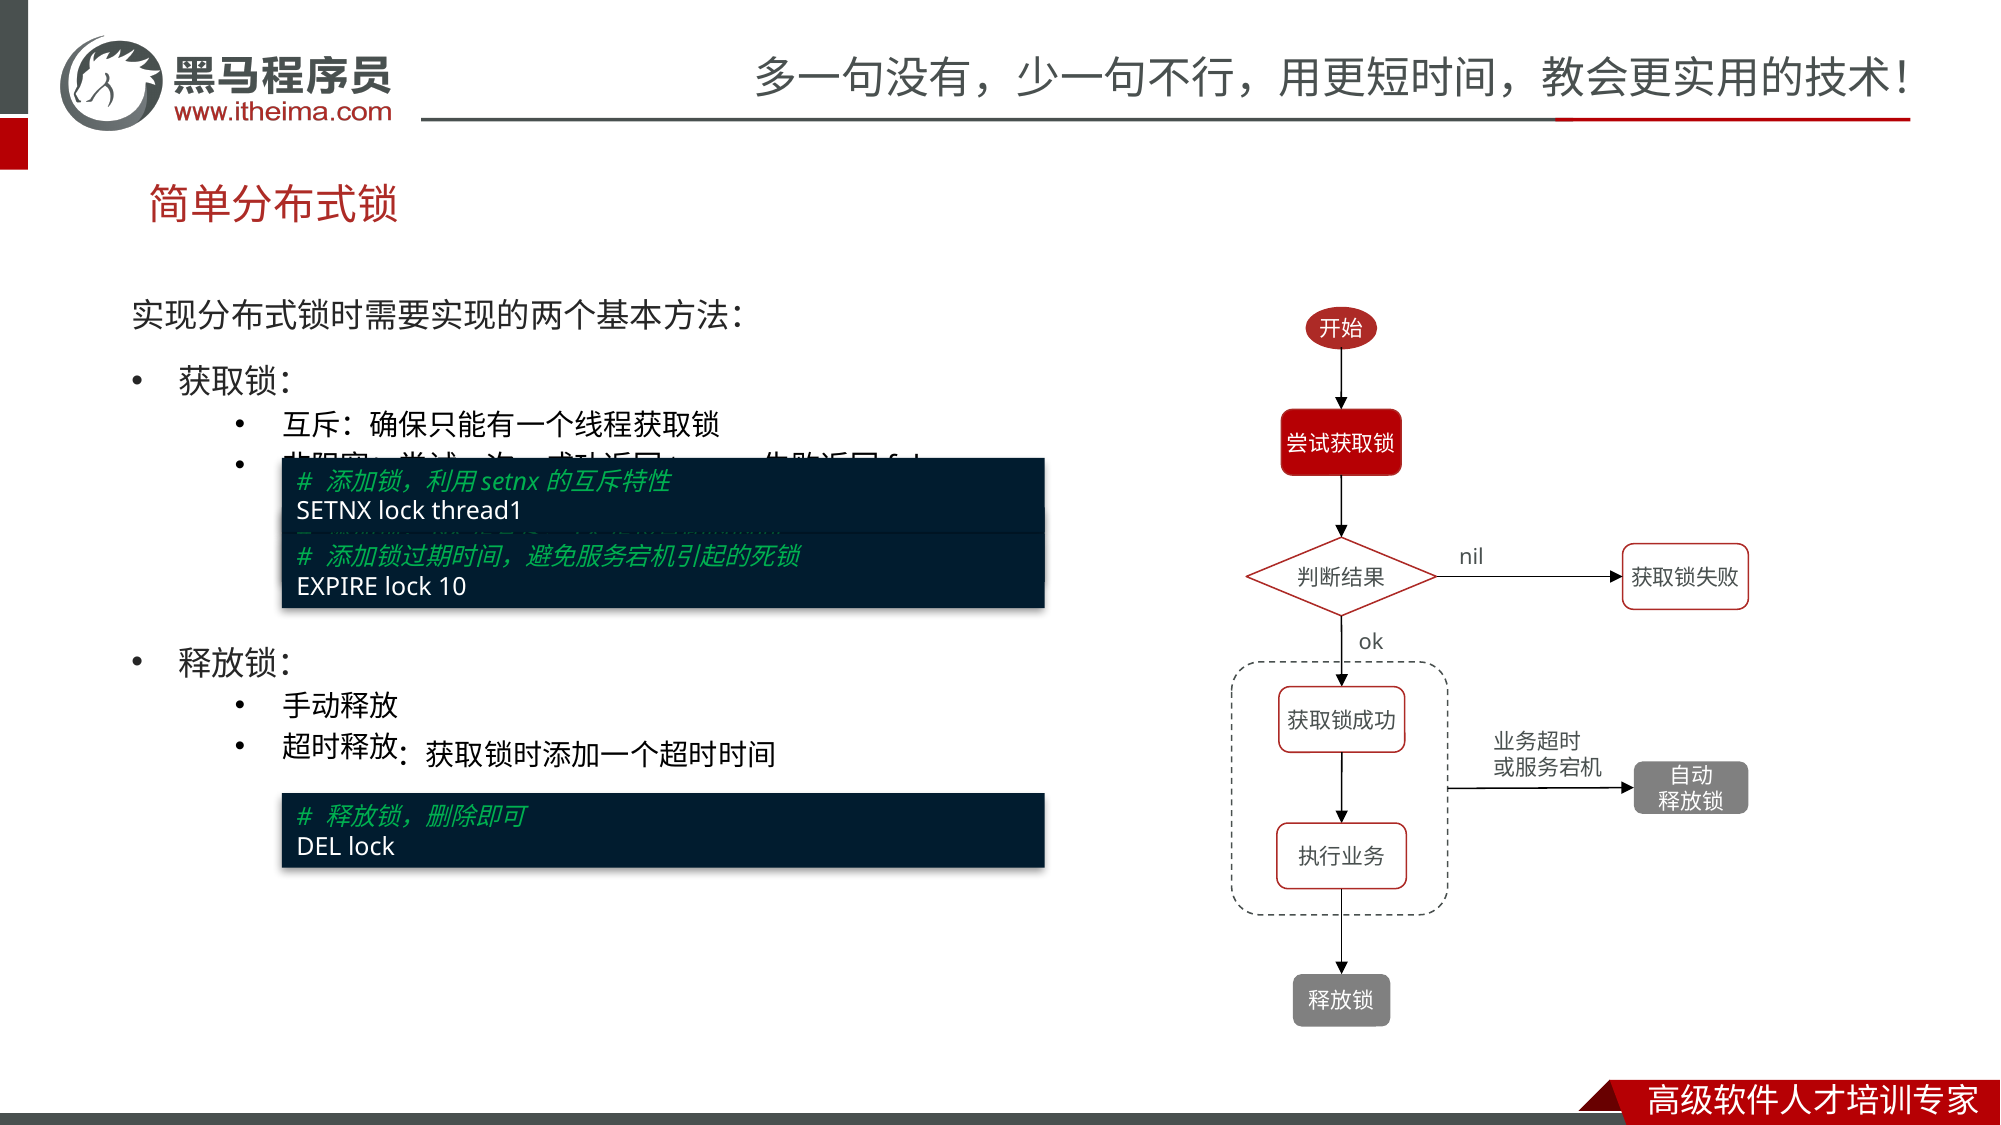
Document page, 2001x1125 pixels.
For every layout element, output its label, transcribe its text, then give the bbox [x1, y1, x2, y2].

list 实现分布式锁时需要实现的两个基本方法： 获取锁： 互斥：确保只能有一个线程获取锁 非阻塞：尝试一次，成功返回true，失败返回false 释放锁： 手动释放 超时释放 [116, 266, 1106, 900]
text_box 业务超时 或服务宕机 [1479, 720, 1618, 786]
text_box 简单分布式锁 [133, 125, 1114, 231]
text_box # 释放锁，删除即可 DEL lock [281, 793, 1045, 868]
text_box ：获取锁时添加一个超时时间 [381, 729, 863, 779]
picture [14, 0, 453, 179]
text_box [1229, 659, 1450, 917]
text_box 自动 释放锁 [1631, 759, 1751, 816]
text_box nil [1444, 534, 1499, 575]
text_box 尝试获取锁 [1279, 407, 1404, 478]
text_box 开始 [1305, 306, 1378, 350]
text_box # 添加锁，利用setnx的互斥特性 SETNX lock thread1 [281, 457, 1045, 533]
text_box ok [1347, 620, 1399, 661]
text_box 释放锁 [1290, 971, 1393, 1029]
text_box 判断结果 [1244, 536, 1439, 618]
text_box 获取锁失败 [1620, 541, 1751, 612]
text_box # 添加锁过期时间，避免服务宕机引起的死锁 EXPIRE lock 10 [281, 533, 1045, 609]
